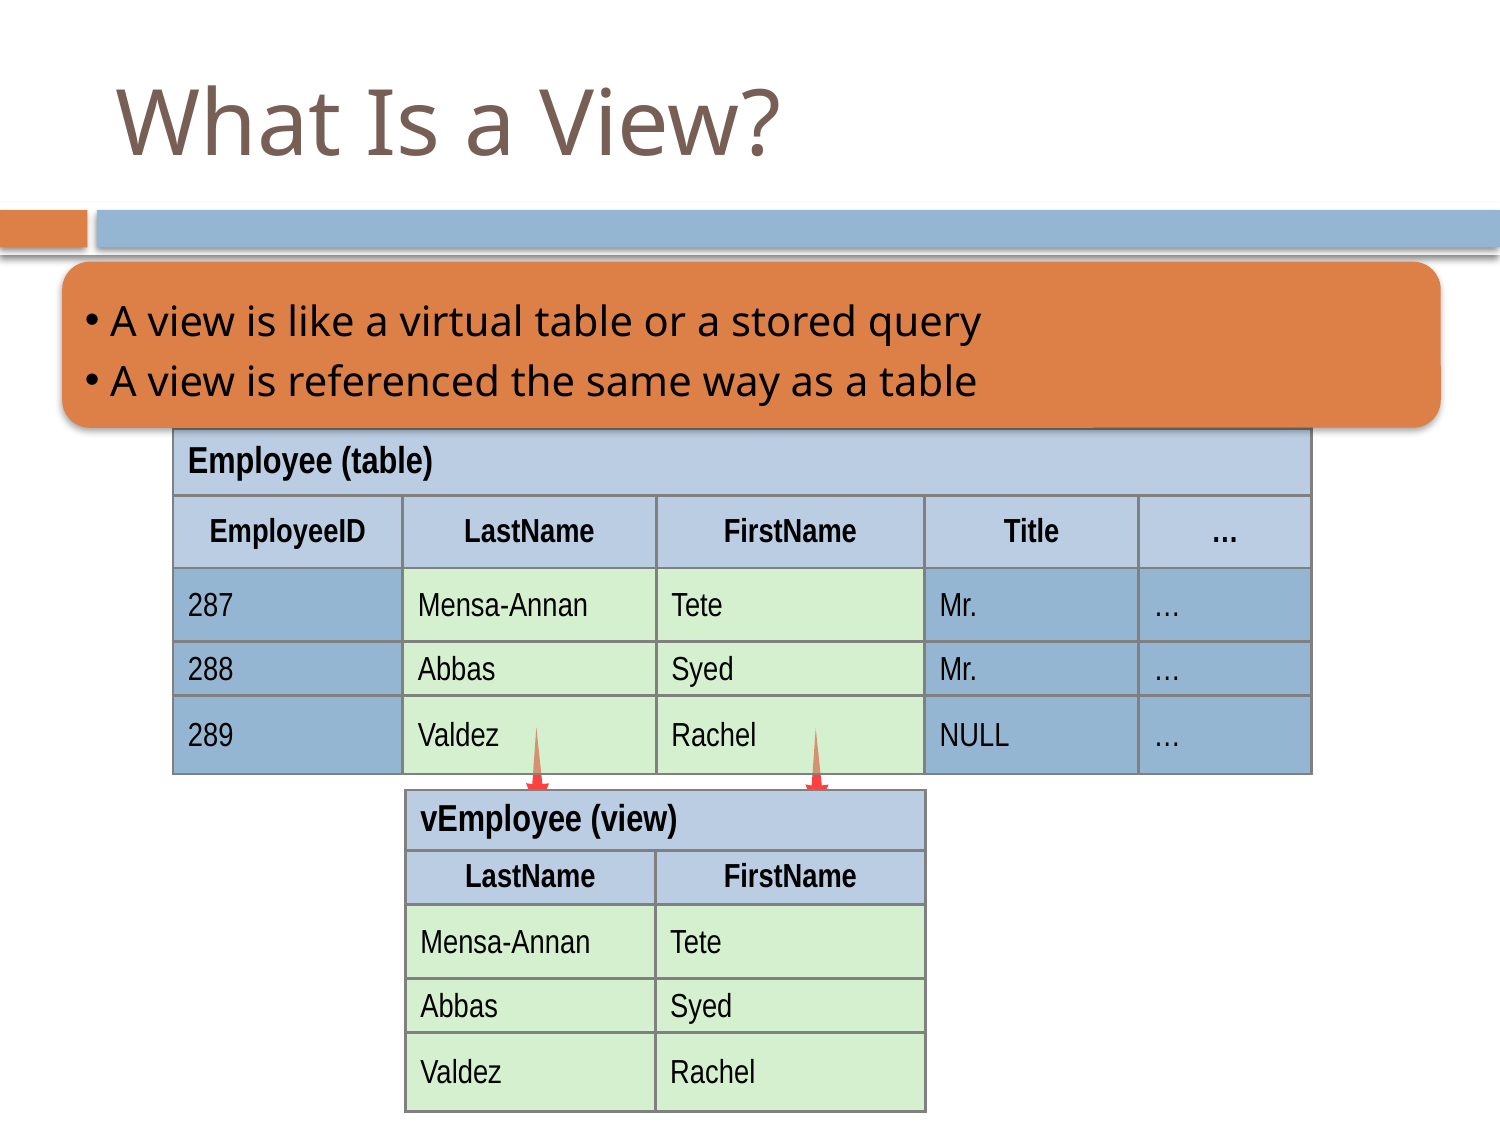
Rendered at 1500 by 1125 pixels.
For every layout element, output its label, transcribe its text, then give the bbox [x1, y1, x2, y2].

table_cell Title [926, 497, 1137, 567]
text_box [805, 775, 829, 789]
table_cell … [1140, 643, 1310, 694]
table_header vEmployee (view) [407, 791, 924, 849]
table_cell Abbas [404, 643, 655, 694]
title What Is a View? [100, 37, 1438, 200]
table_cell Syed [658, 643, 923, 694]
table_cell EmployeeID [174, 497, 401, 567]
table_cell 289 [174, 697, 401, 773]
text_box A view is like a virtual table or a stored query A view is referenced the same way as a table [62, 261, 1441, 428]
table_cell Rachel [657, 1034, 924, 1110]
table_cell NULL [926, 697, 1137, 773]
table_cell … [1140, 497, 1310, 567]
table_cell Syed [657, 980, 924, 1031]
table_cell 287 [174, 569, 401, 640]
table_cell Tete [657, 906, 924, 977]
table_cell FirstName [657, 852, 924, 903]
table_cell … [1140, 697, 1310, 773]
table_cell Abbas [407, 980, 654, 1031]
table_cell Mr. [926, 643, 1137, 694]
table_cell 288 [174, 643, 401, 694]
table_cell Rachel [658, 697, 923, 773]
table_cell Valdez [407, 1034, 654, 1110]
table_cell Mensa-Annan [407, 906, 654, 977]
table_cell Mensa-Annan [404, 569, 655, 640]
table_cell LastName [407, 852, 654, 903]
table_cell LastName [404, 497, 655, 567]
table_cell … [1140, 569, 1310, 640]
table_cell FirstName [658, 497, 923, 567]
table_header Employee (table) [174, 436, 1310, 494]
text_box [526, 775, 550, 789]
table_cell Mr. [926, 569, 1137, 640]
table_cell Valdez [404, 697, 655, 773]
table_cell Tete [658, 569, 923, 640]
